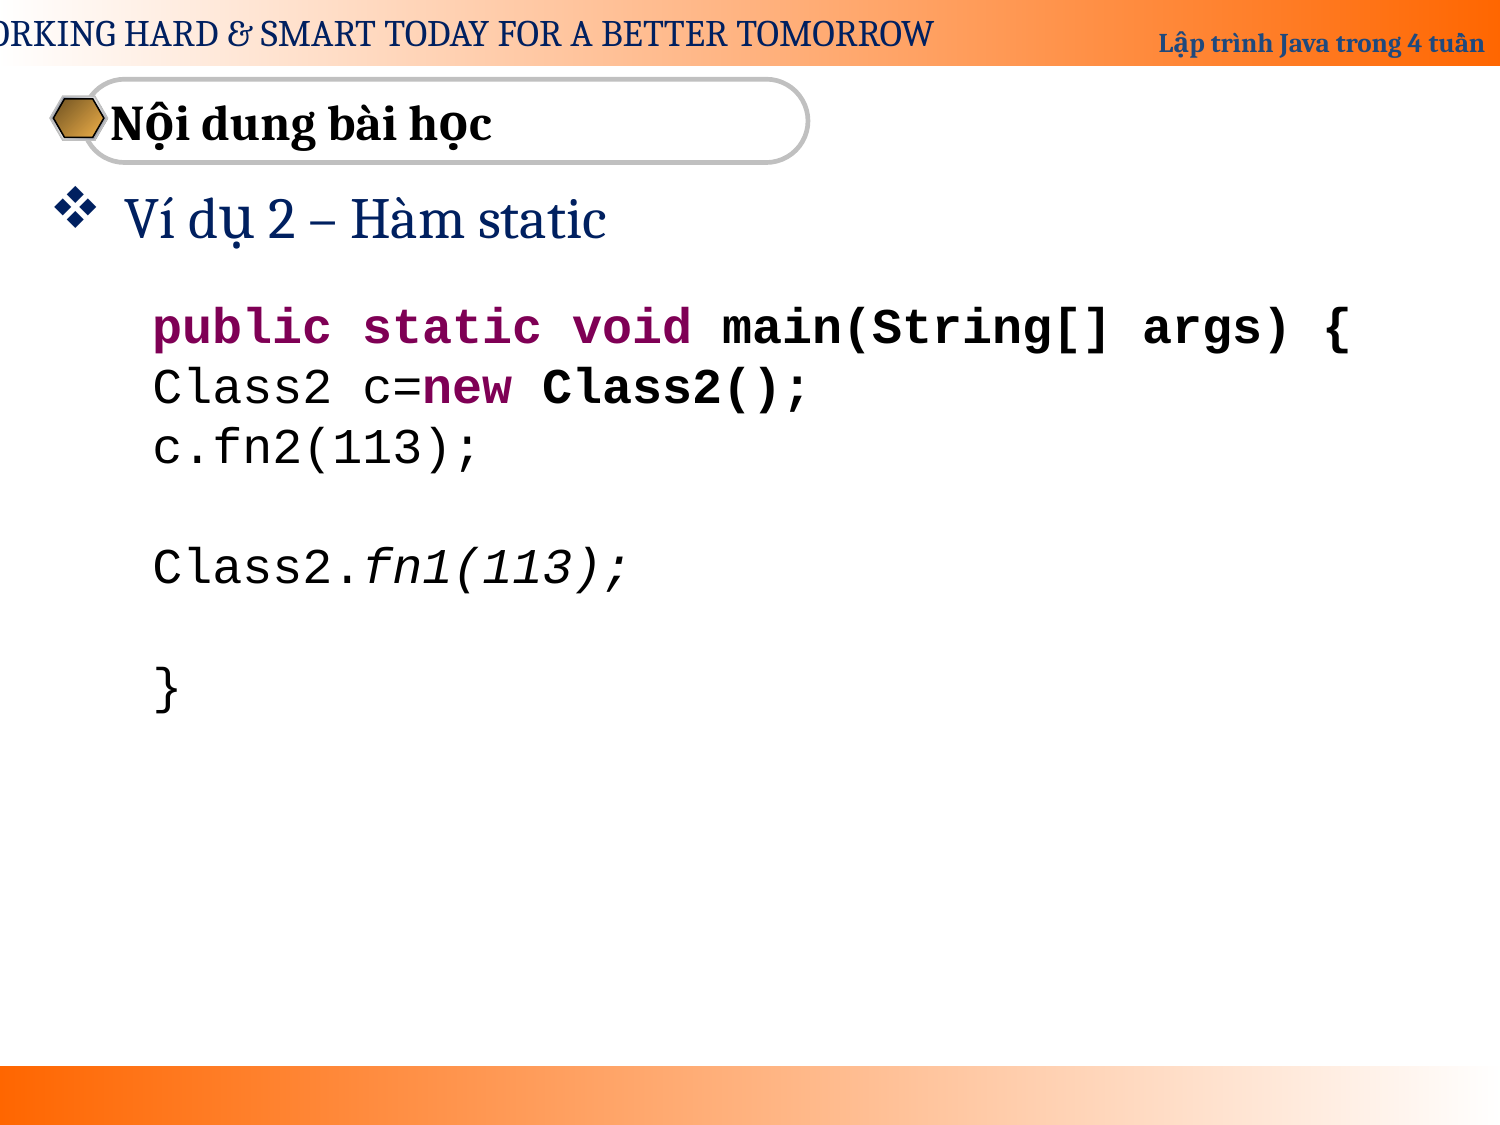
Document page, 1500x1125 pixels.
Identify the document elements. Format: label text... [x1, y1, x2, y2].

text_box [49, 78, 809, 163]
text_box public static void main(String[] args) { Class2 c=new Class2(); c.fn2(113); Class2.fn1(113); } [137, 286, 1463, 722]
text_box Ví dụ 2 – Hàm static [34, 172, 1500, 258]
